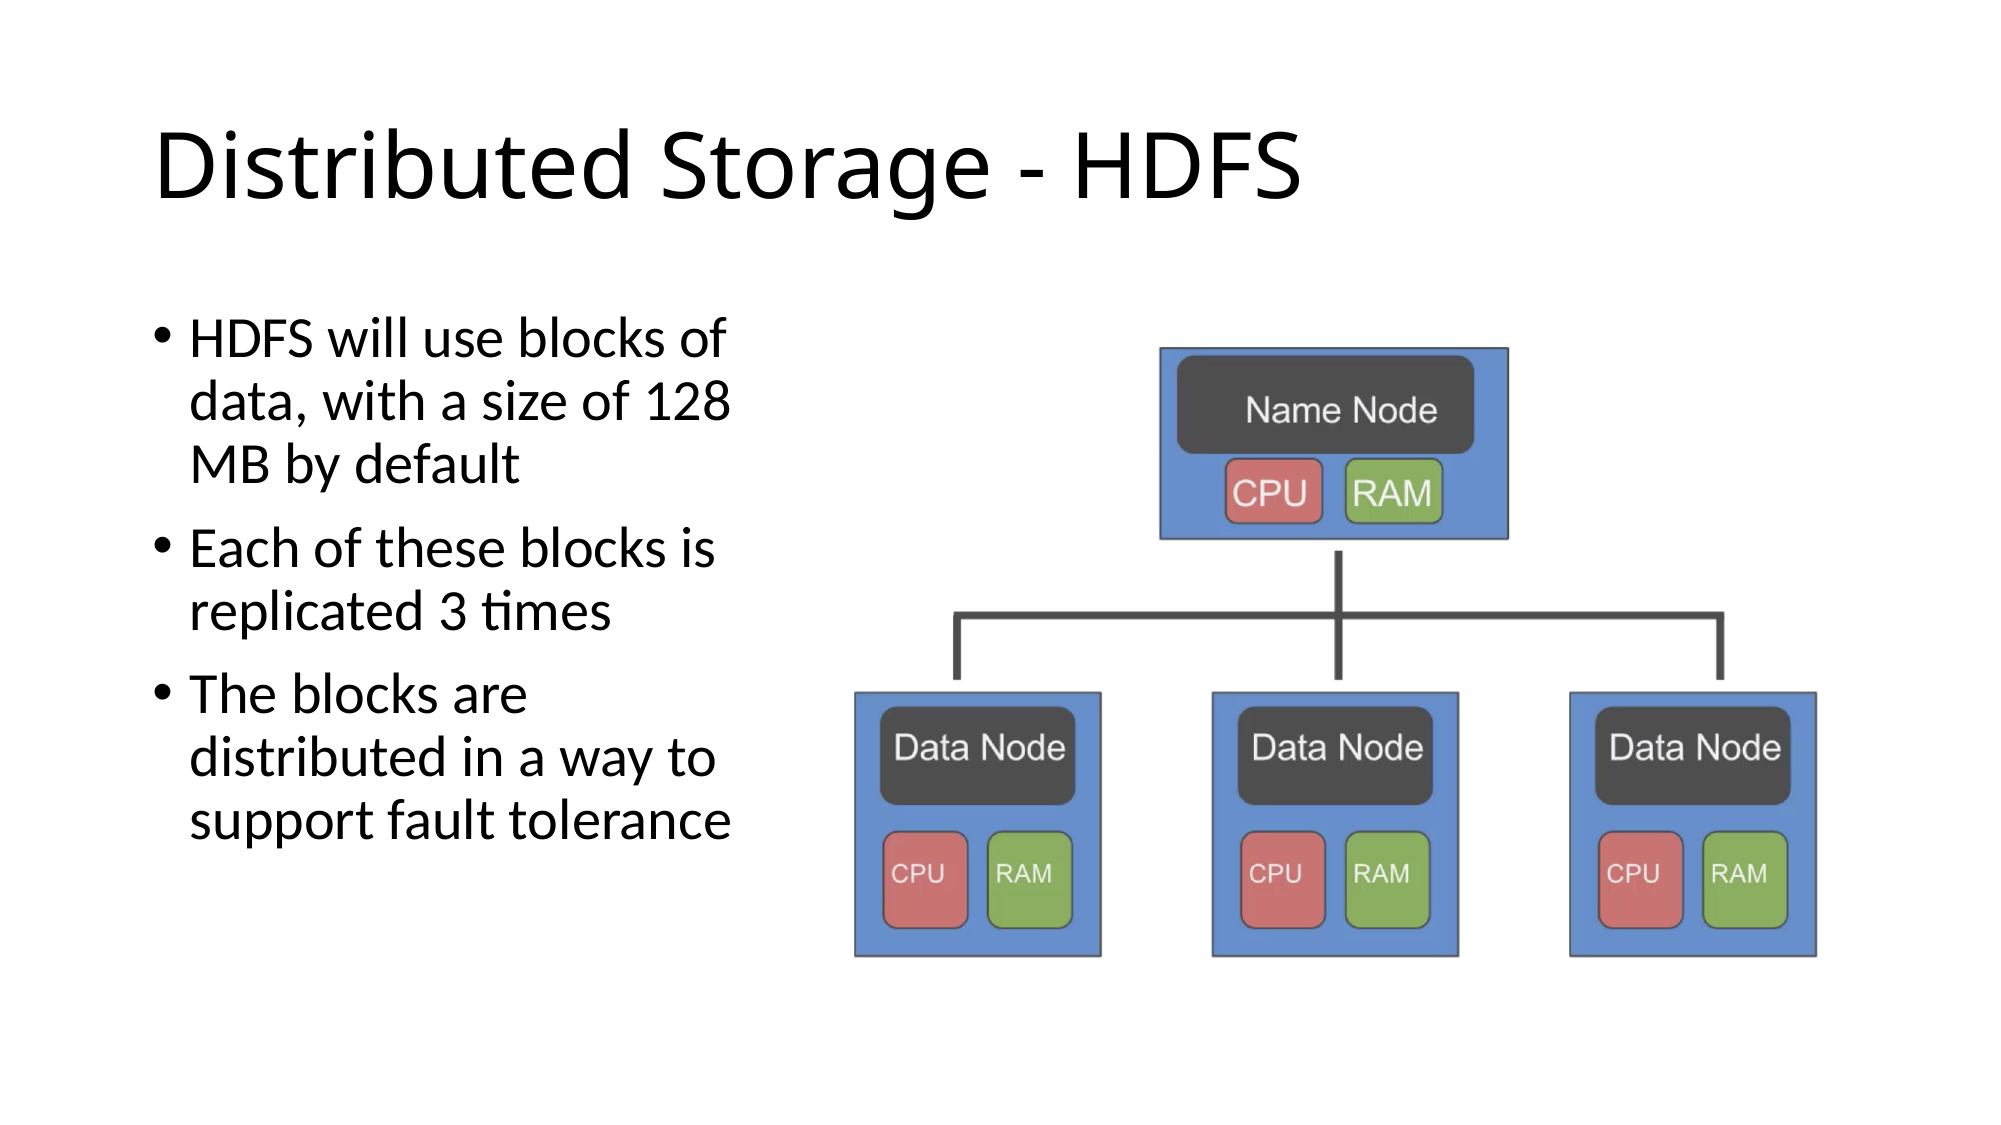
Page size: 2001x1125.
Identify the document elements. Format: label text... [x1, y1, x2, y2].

title Distributed Storage - HDFS [137, 59, 1863, 278]
picture [803, 277, 1863, 1016]
list HDFS will use blocks of data, with a size of 128 MB by default Each of these blocks is replicated 3 times The blocks are distributed in a way to support fault tolerance [137, 299, 804, 1038]
